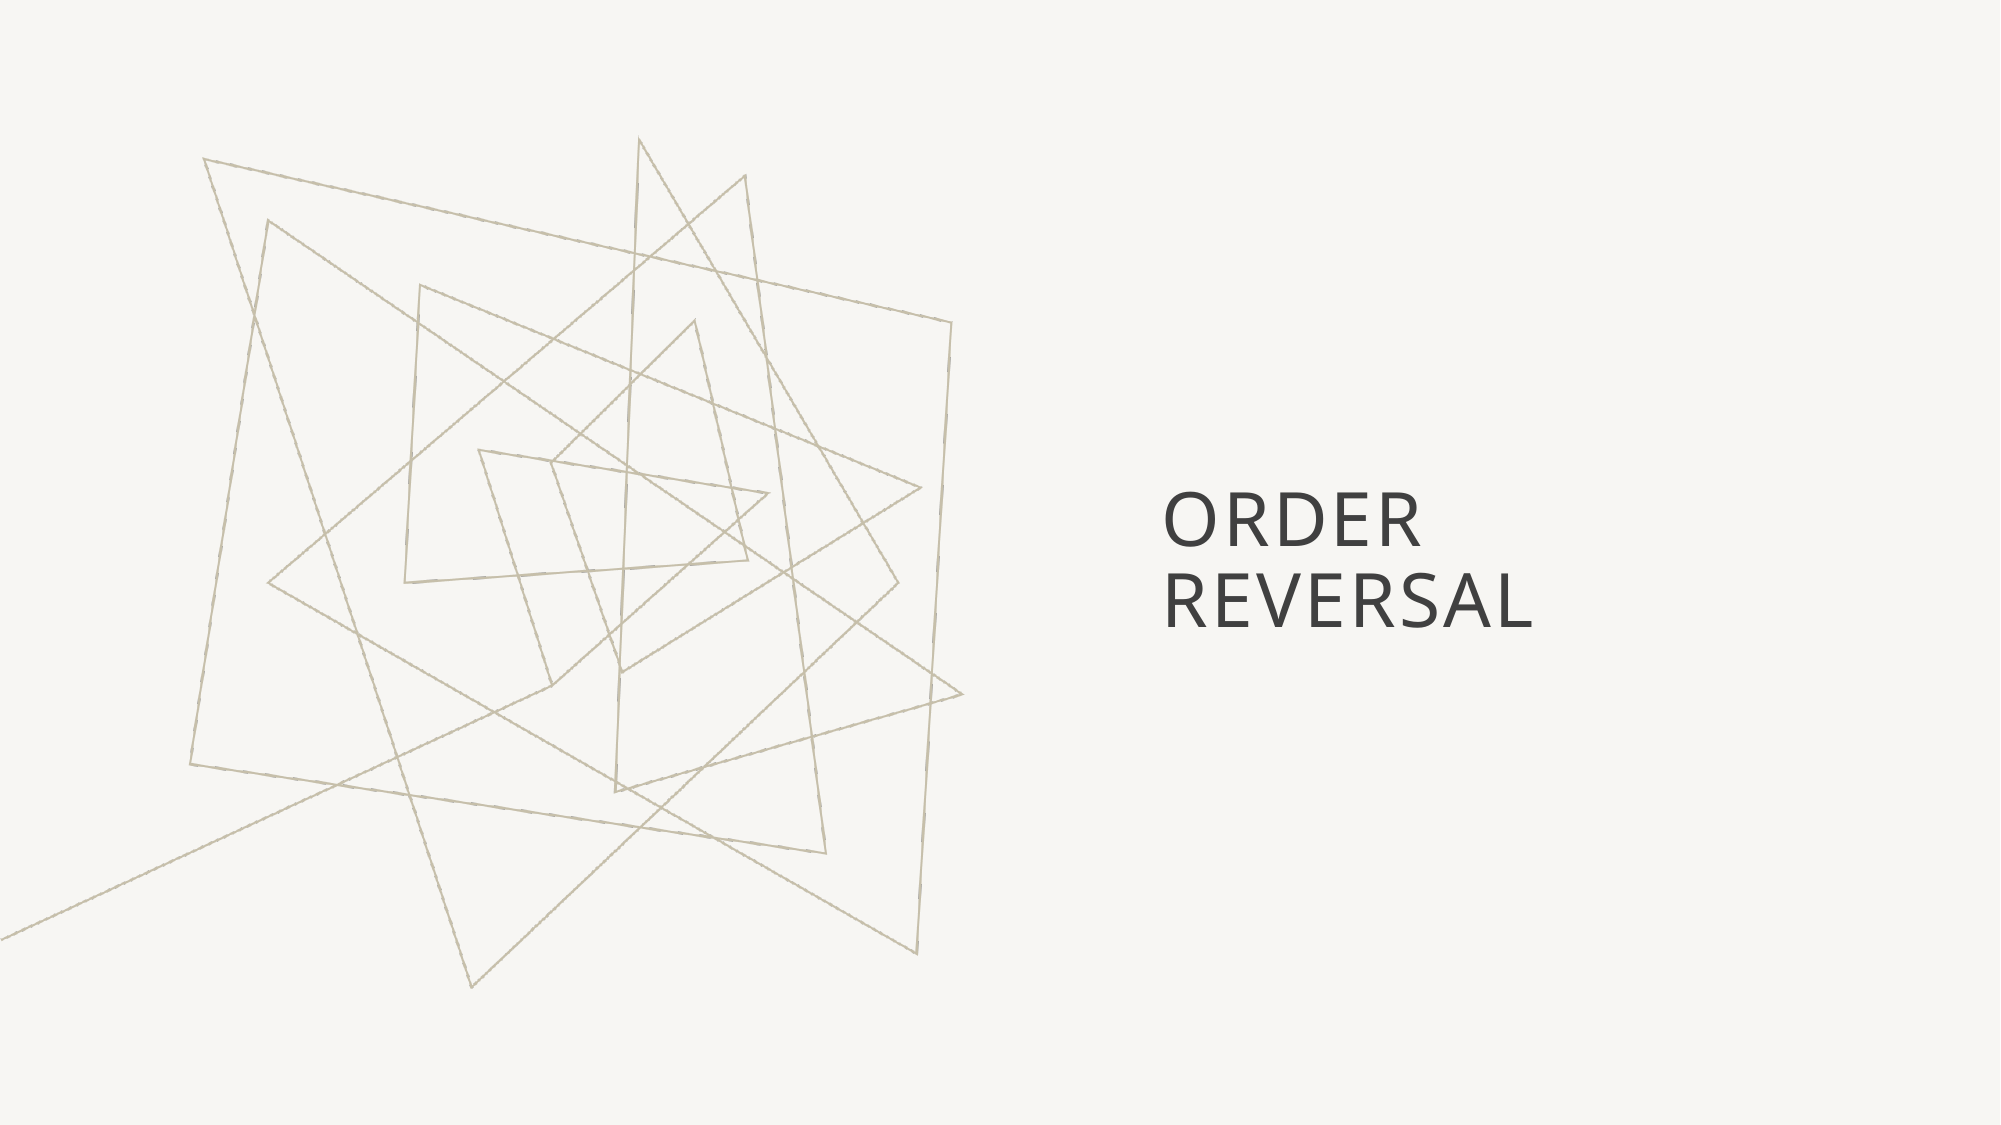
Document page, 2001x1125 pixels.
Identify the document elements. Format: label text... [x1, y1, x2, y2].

picture [0, 135, 965, 989]
title Order reversal [1146, 421, 1833, 704]
